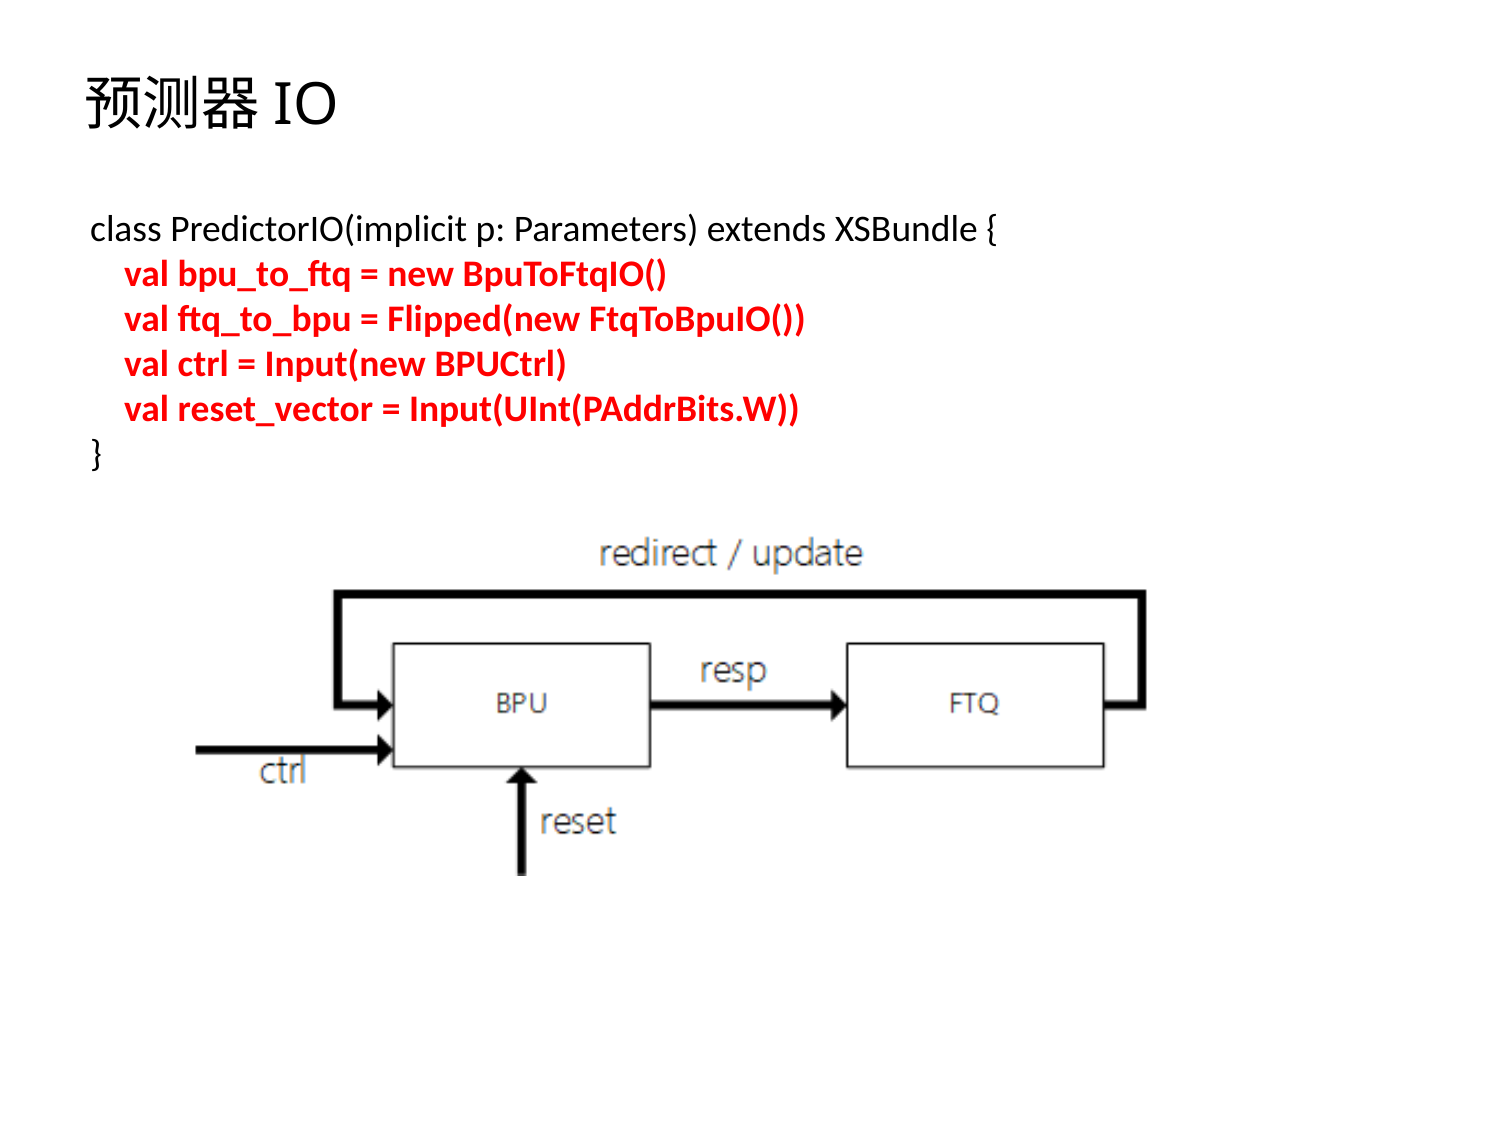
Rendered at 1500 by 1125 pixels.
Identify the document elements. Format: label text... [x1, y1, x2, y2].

picture [194, 520, 1149, 876]
text_box 预测器IO [70, 58, 354, 144]
text_box class PredictorIO(implicit p: Parameters) extends XSBundle { val bpu_to_ftq = new BpuToFtqIO() val ftq_to_bpu = Flipped(new FtqToBpuIO()) val ctrl = Input(new BPUCtrl) val reset_vector = Input(UInt(PAddrBits.W)) } [75, 196, 1163, 481]
